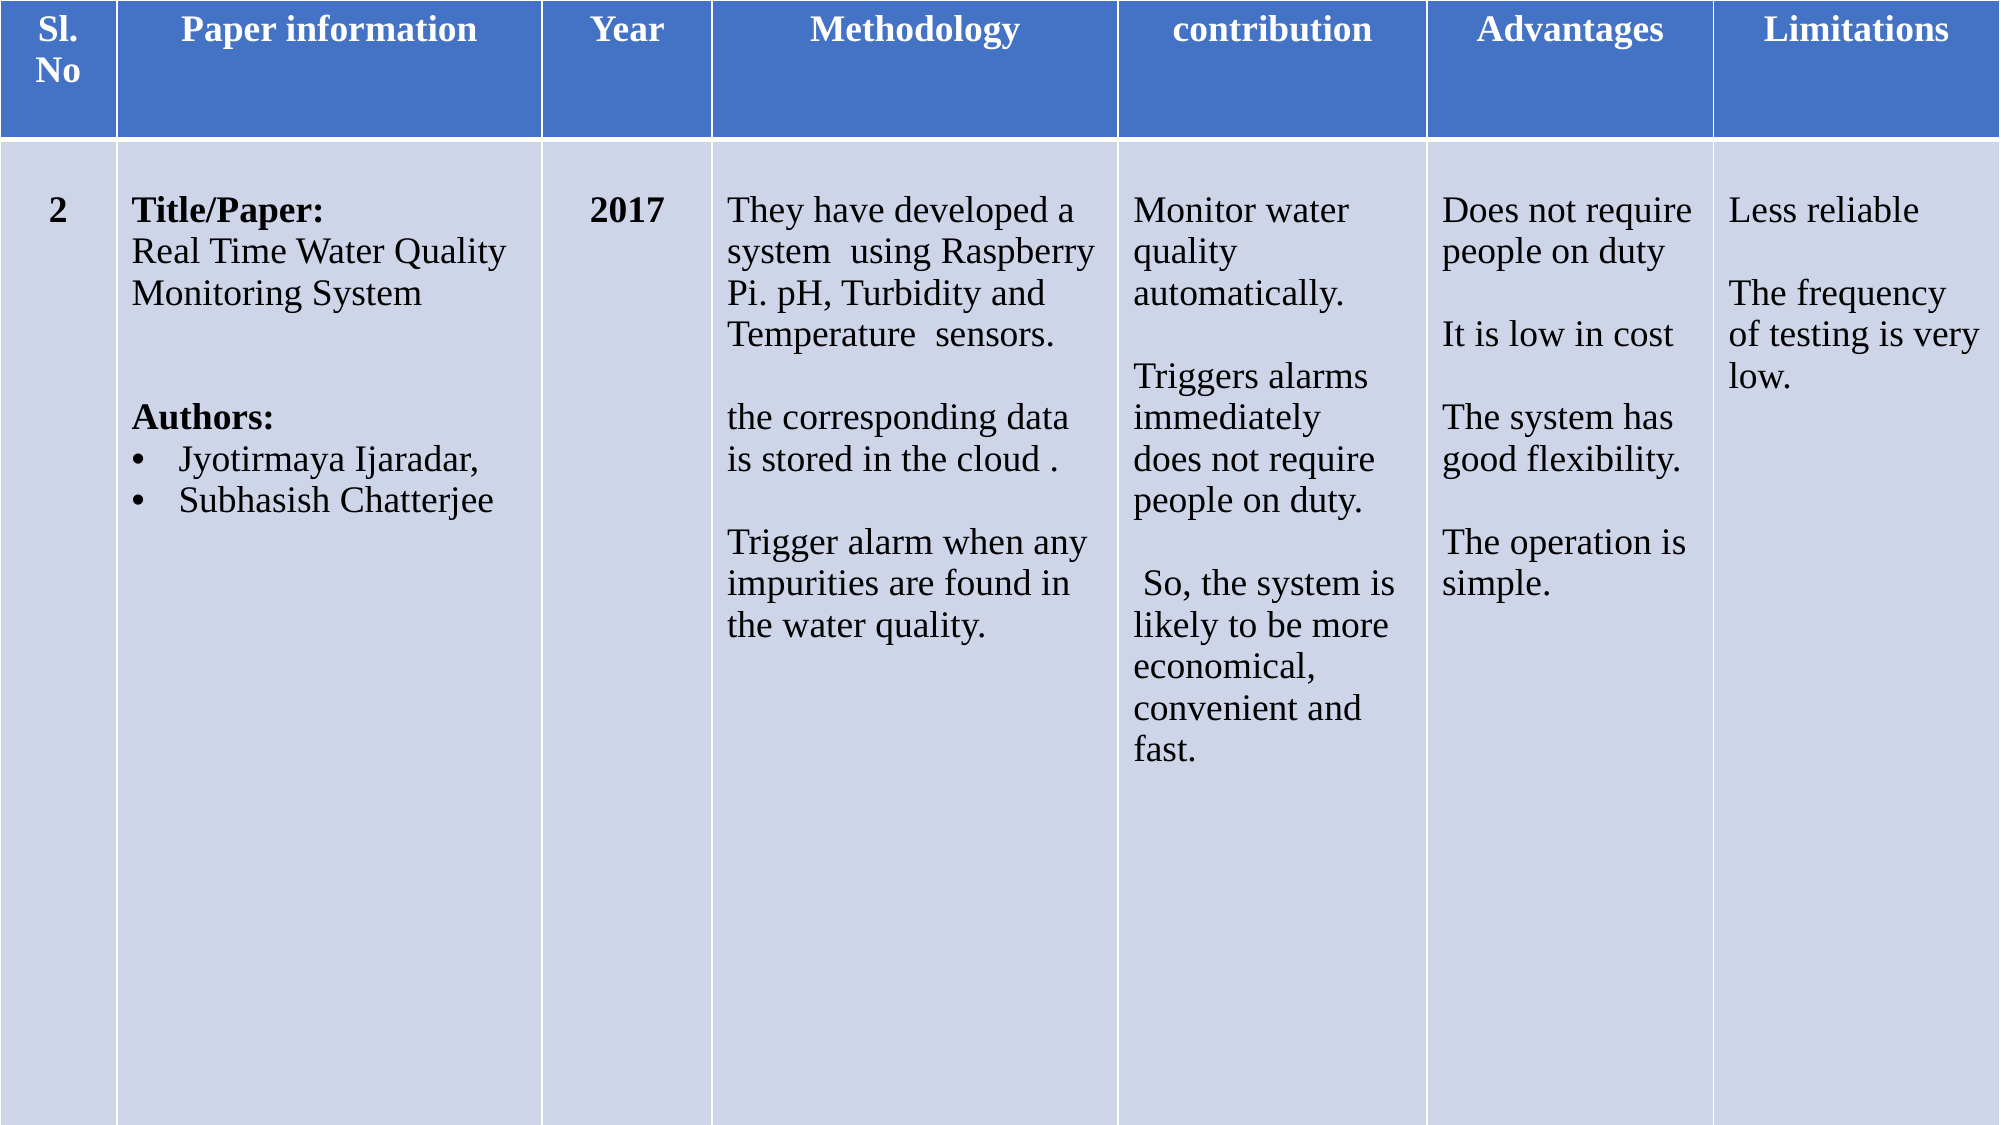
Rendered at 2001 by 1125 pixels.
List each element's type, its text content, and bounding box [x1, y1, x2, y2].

table_cell They have developed a system using Raspberry Pi. pH, Turbidity and Temperature sensors. the corresponding data is stored in the cloud . Trigger alarm when any impurities are found in the water quality. [713, 142, 1117, 1125]
table_header Year [543, 1, 711, 137]
table_header Paper information [118, 1, 541, 137]
table_header Sl. No [1, 1, 116, 137]
table_cell Does not require people on duty It is low in cost The system has good flexibility. The operation is simple. [1428, 142, 1713, 1125]
table_cell 2 [1, 142, 116, 1125]
table_header contribution [1119, 1, 1426, 137]
table_header Advantages [1428, 1, 1713, 137]
table_header Methodology [713, 1, 1117, 137]
table_cell 2017 [543, 142, 711, 1125]
table_cell Title/Paper: Real Time Water Quality Monitoring System Authors: Jyotirmaya Ijaradar, Subhasish Chatterjee [118, 142, 541, 1125]
table_cell Less reliable The frequency of testing is very low. [1714, 142, 1999, 1125]
table_cell Monitor water quality automatically. Triggers alarms immediately does not require people on duty. So, the system is likely to be more economical, convenient and fast. [1119, 142, 1426, 1125]
table_header Limitations [1714, 1, 1999, 137]
